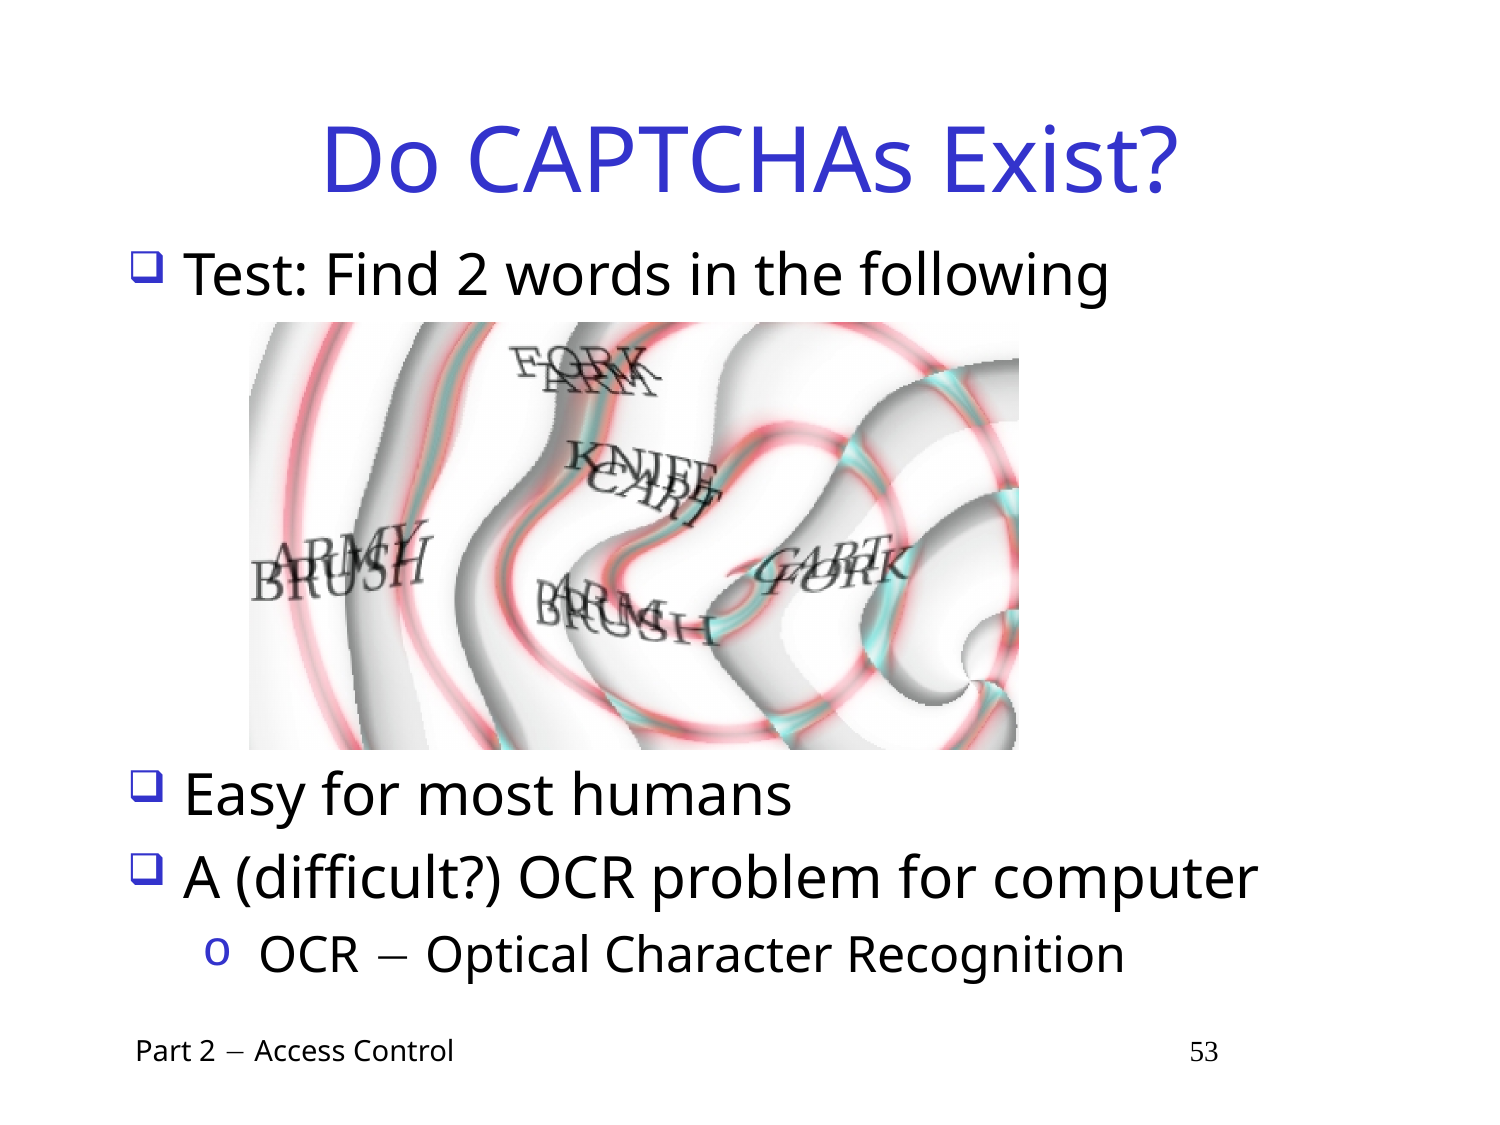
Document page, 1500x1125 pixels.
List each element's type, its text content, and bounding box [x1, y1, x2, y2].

list Test: Find 2 words in the following [112, 237, 1401, 351]
title Do CAPTCHAs Exist? [112, 62, 1388, 237]
text_box Easy for most humans A (difficult?) OCR problem for computer OCR  Optical Character Recognition [112, 750, 1450, 1000]
picture [249, 322, 1020, 751]
footer Part 2  Access Control 53 [112, 1024, 1401, 1101]
